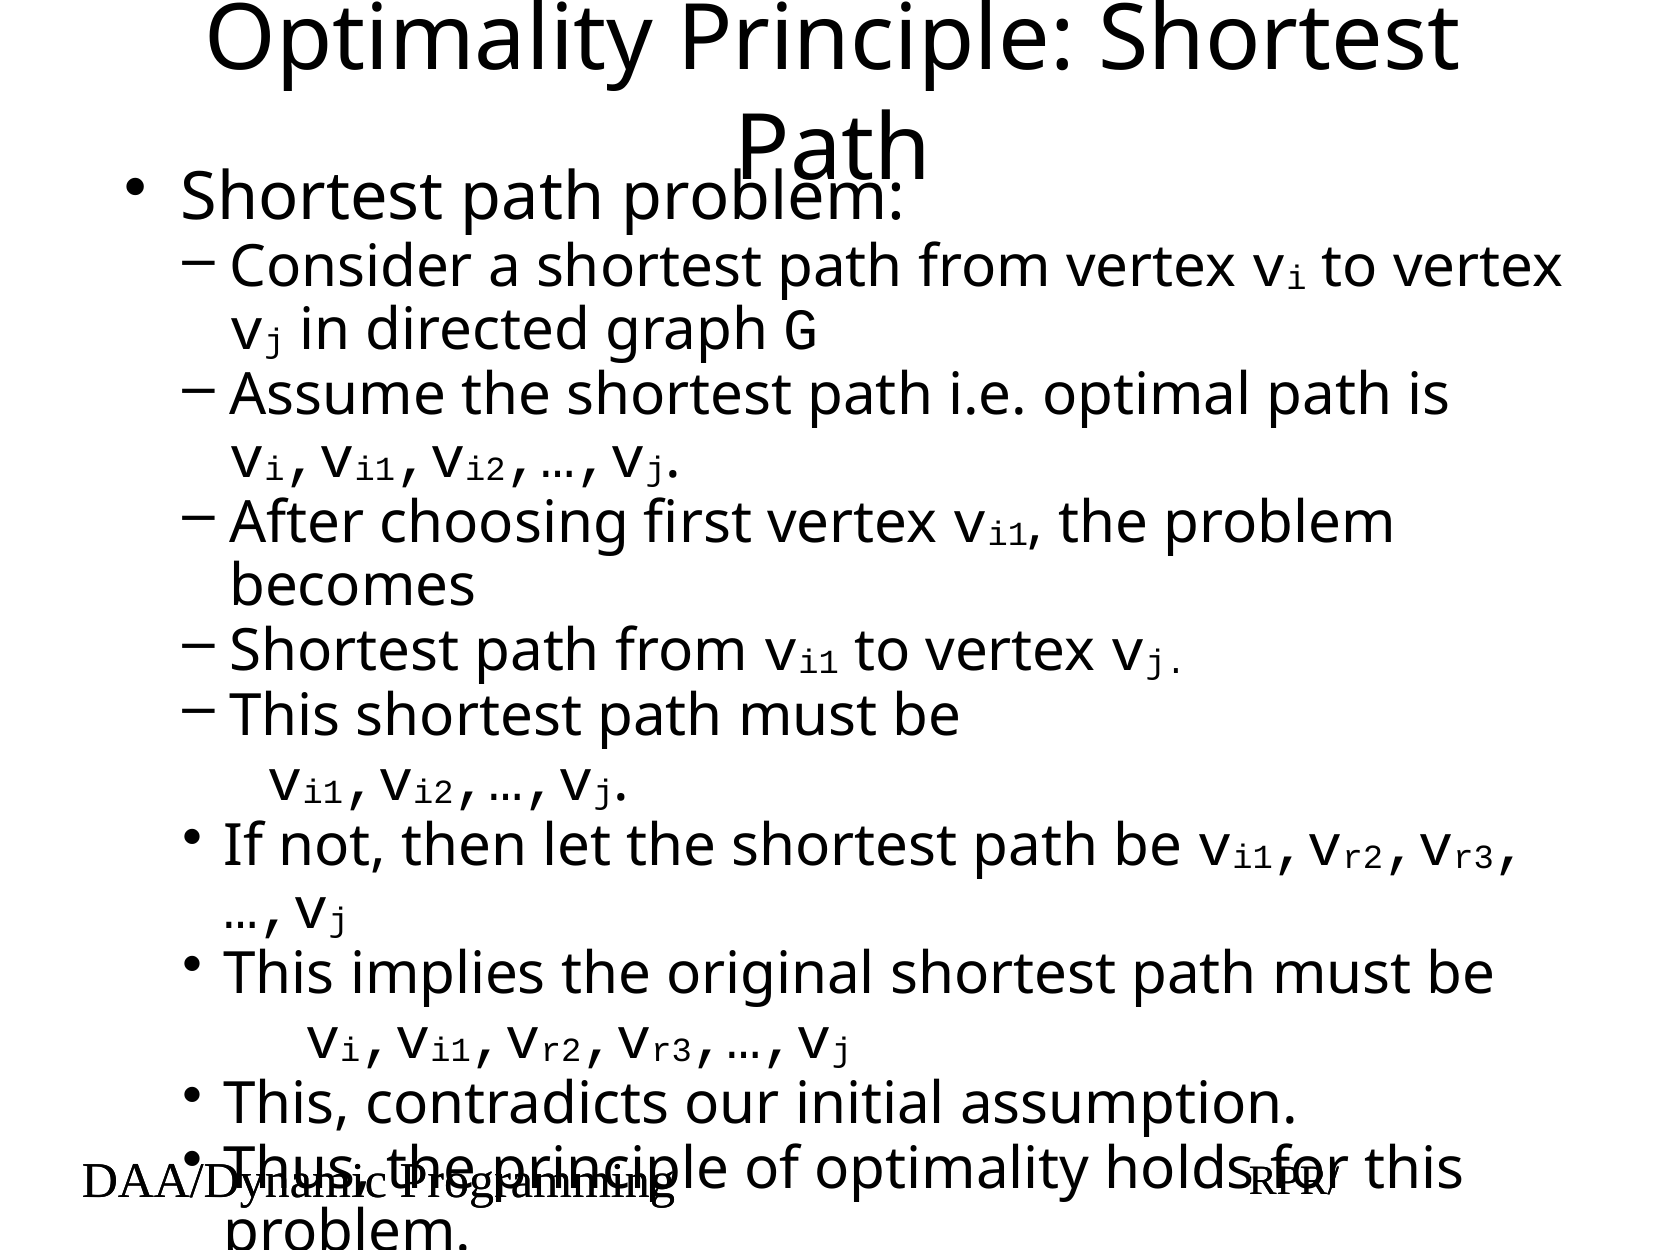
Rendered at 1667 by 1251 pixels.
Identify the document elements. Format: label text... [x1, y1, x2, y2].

title Optimality Principle: Shortest Path [124, 9, 1543, 153]
text_box DAA/Dynamic Programming [66, 1139, 691, 1217]
list Shortest path problem: Consider a shortest path from vertex vi to vertex vj in directed graph G Assume the shortest path i.e. optimal path is vi,vi1,vi2,…,vj. After choosing first vertex vi1, the problem becomes Shortest path from vi1 to vertex vj. This shortest path must be vi1,vi2,…,vj. If not, then let the shortest path be vi1,vr2,vr3,…,vj This implies the original shortest path must be vi,vi1,vr2,vr3,…,vj This, contradicts our initial assumption. Thus, the principle of optimality holds for this problem. [108, 153, 1596, 1121]
slide_number [1457, 1145, 1557, 1210]
text_box RPR/ [1233, 1144, 1354, 1211]
